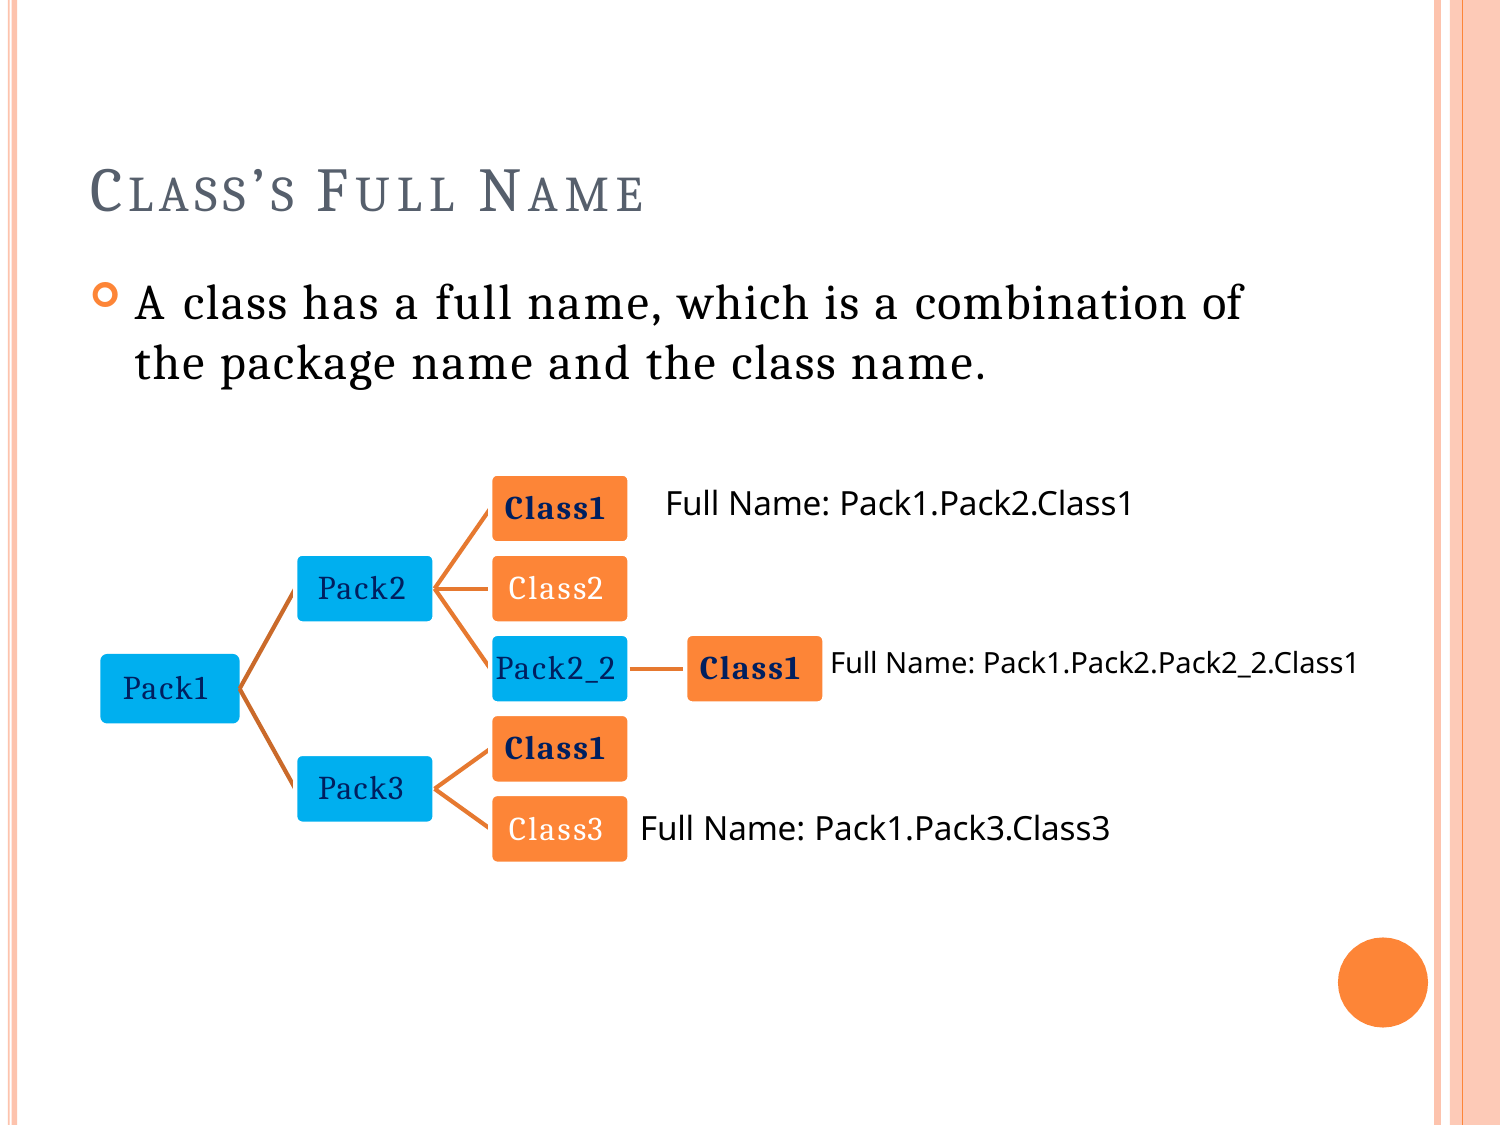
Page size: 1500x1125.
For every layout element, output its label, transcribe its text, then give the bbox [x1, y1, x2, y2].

text_box Full Name: Pack1.Pack2.Class1 [662, 479, 1144, 522]
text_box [627, 631, 827, 706]
text_box Pack1 [120, 664, 219, 707]
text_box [432, 471, 632, 551]
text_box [237, 686, 632, 827]
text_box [432, 551, 632, 585]
text_box [100, 653, 232, 724]
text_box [237, 551, 427, 686]
text_box Full Name: Pack1.Pack3.Class3 [637, 804, 1119, 847]
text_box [432, 586, 632, 685]
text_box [432, 786, 632, 867]
text_box A class has a full name, which is a combination of the package name and the class name. [87, 267, 1283, 390]
text_box Full Name: Pack1.Pack2.Pack2_2.Class1 [832, 642, 1371, 680]
title CLASS’S FULL NAME [87, 147, 669, 267]
